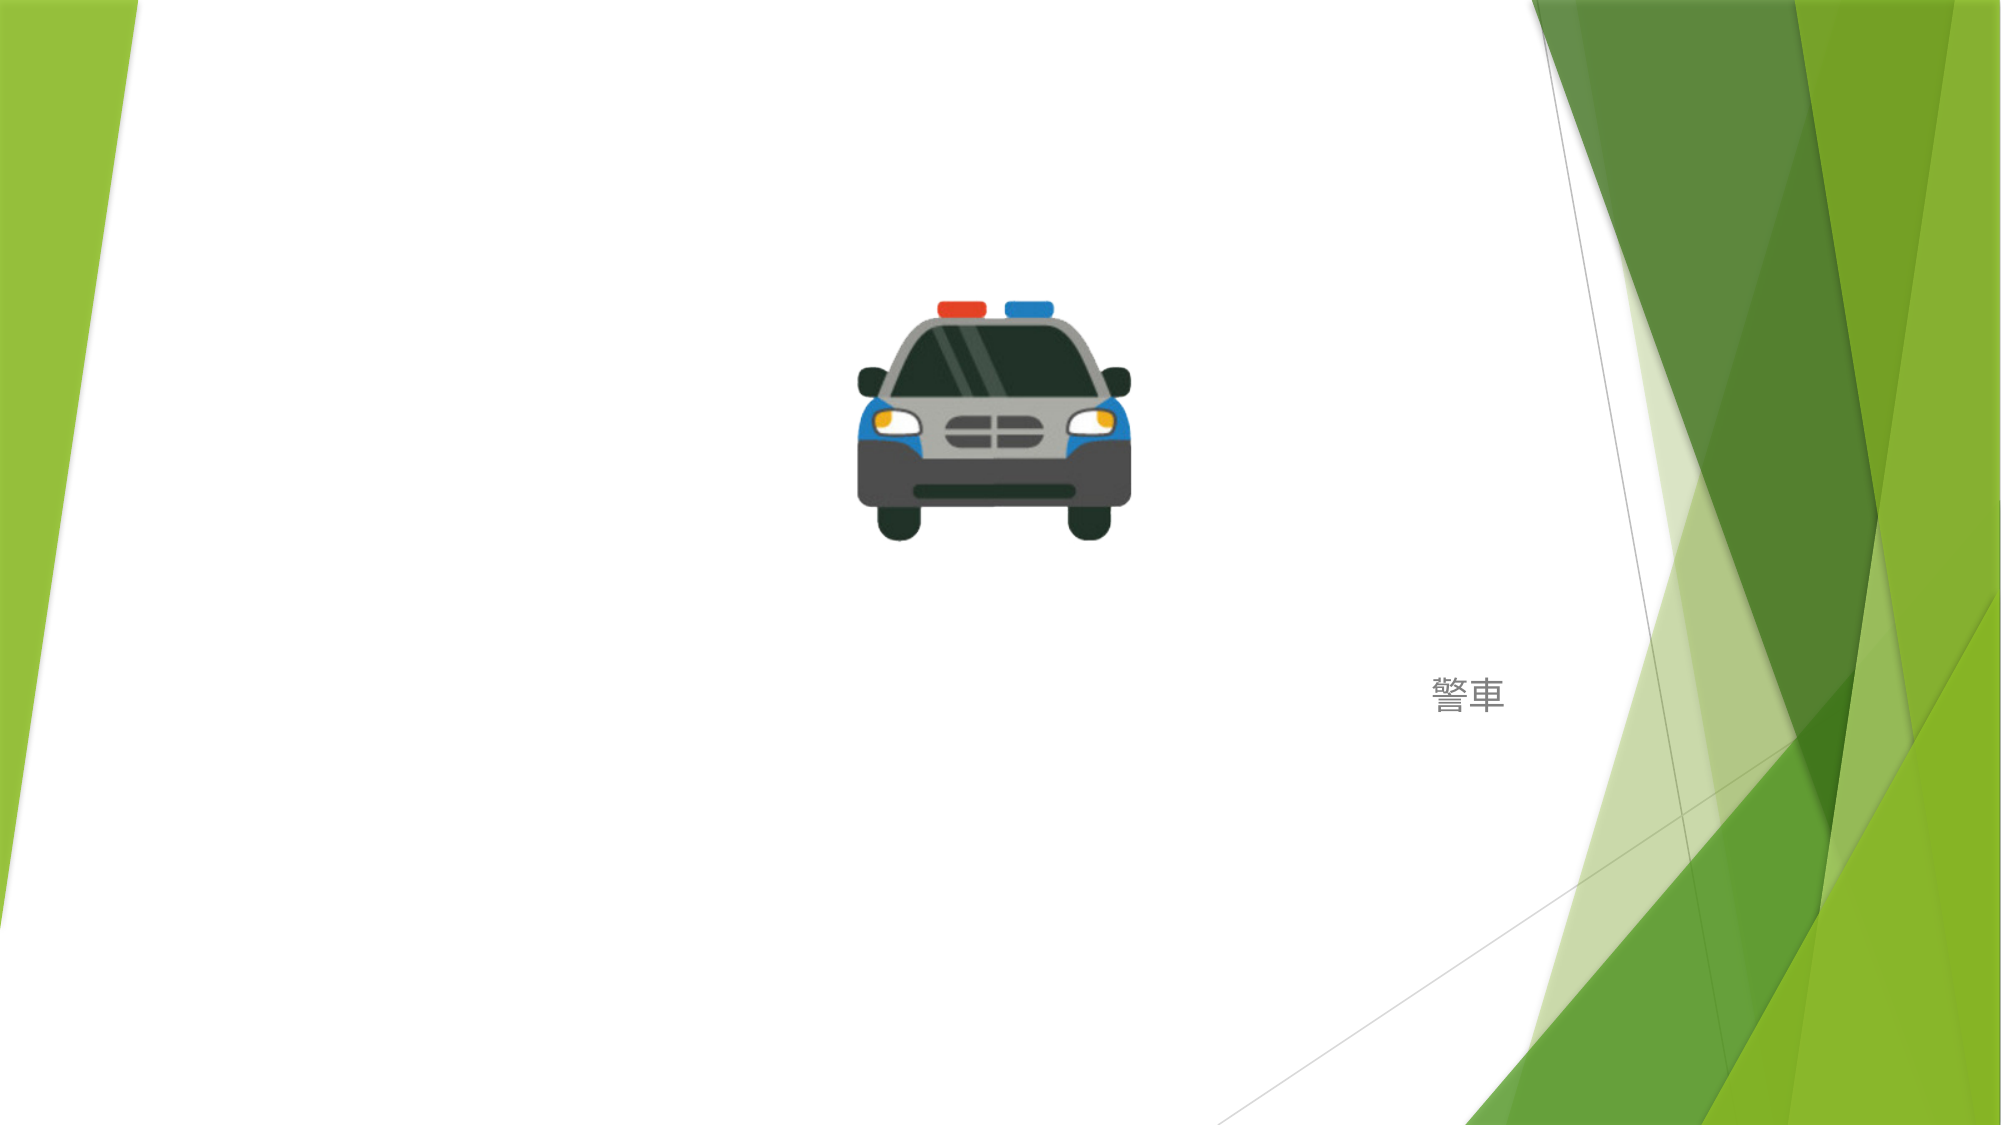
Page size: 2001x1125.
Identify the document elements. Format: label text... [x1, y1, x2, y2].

picture [801, 262, 1198, 592]
subtitle 警車 [247, 664, 1522, 845]
